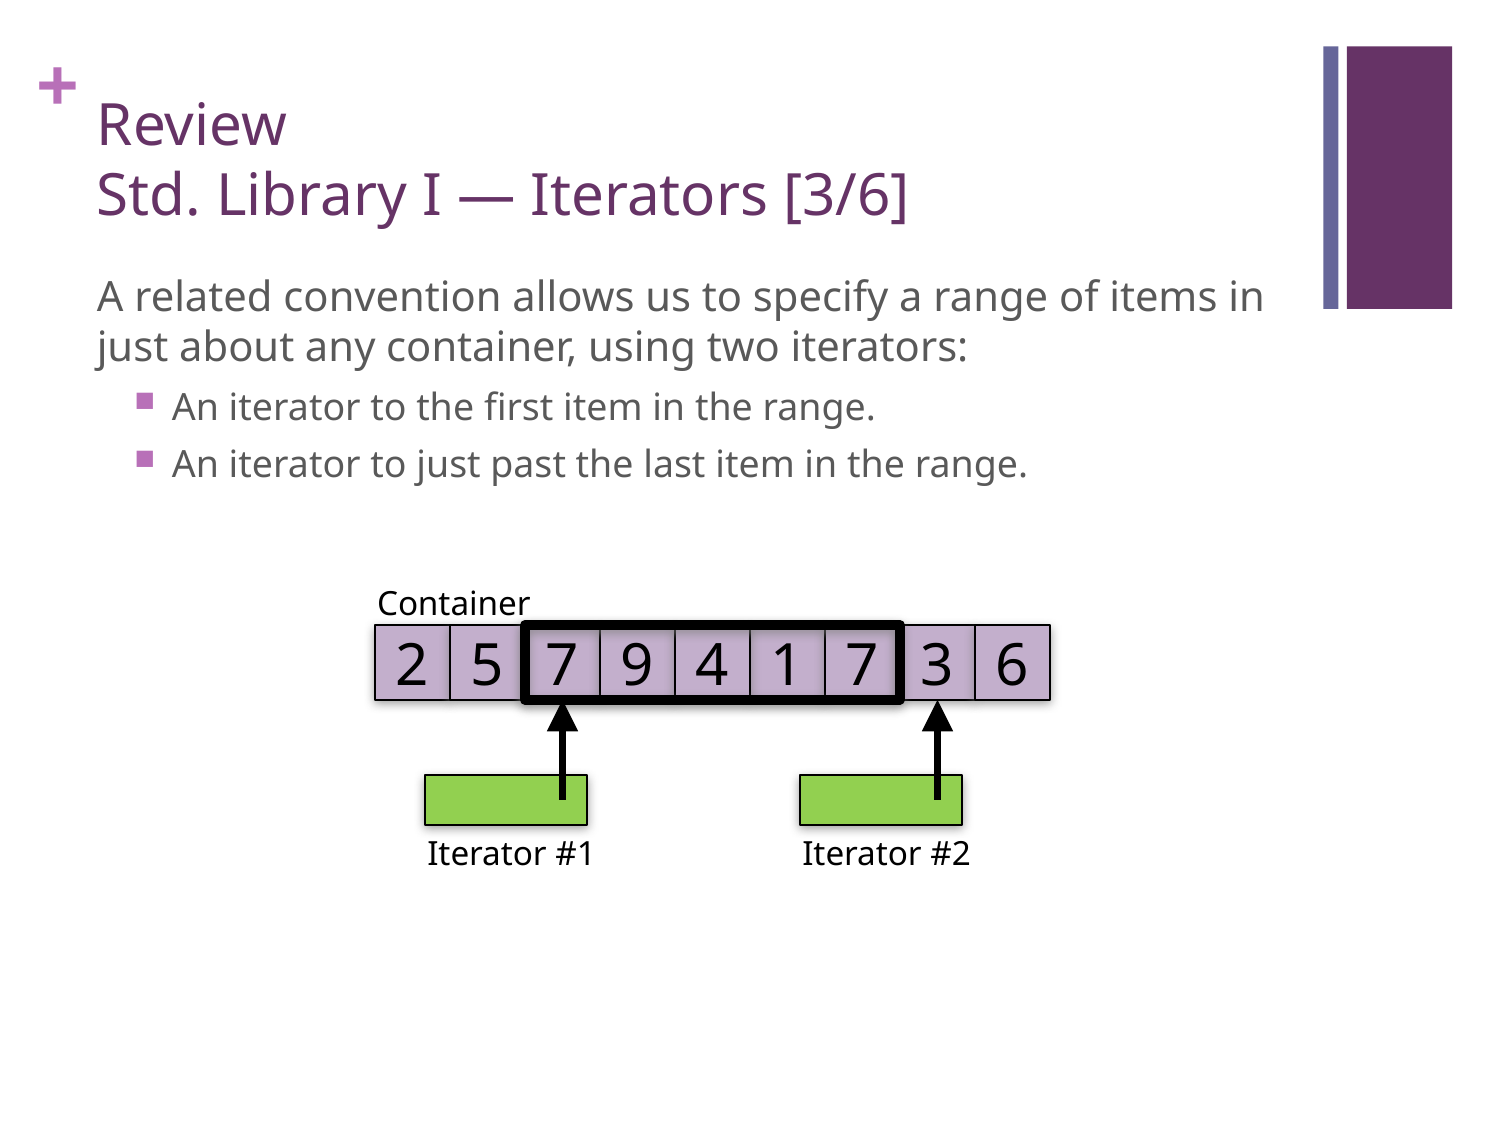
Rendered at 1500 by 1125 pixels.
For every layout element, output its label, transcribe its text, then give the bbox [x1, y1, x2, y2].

text_box 2 [374, 630, 443, 701]
text_box 3 [904, 624, 971, 701]
text_box 5 [449, 624, 519, 701]
text_box [424, 774, 588, 826]
text_box 6 [974, 624, 1051, 701]
title Review Std. Library I — Iterators [3/6] [81, 79, 1322, 238]
list A related convention allows us to specify a range of items in just about any container, using two iterators: An iterator to the first item in the range. An iterator to just past the last item in the range. [81, 262, 1322, 1038]
text_box [799, 774, 963, 826]
text_box Iterator #2 [787, 824, 1013, 880]
text_box Iterator #1 [412, 824, 638, 880]
text_box Container [362, 574, 738, 630]
text_box [524, 624, 901, 701]
